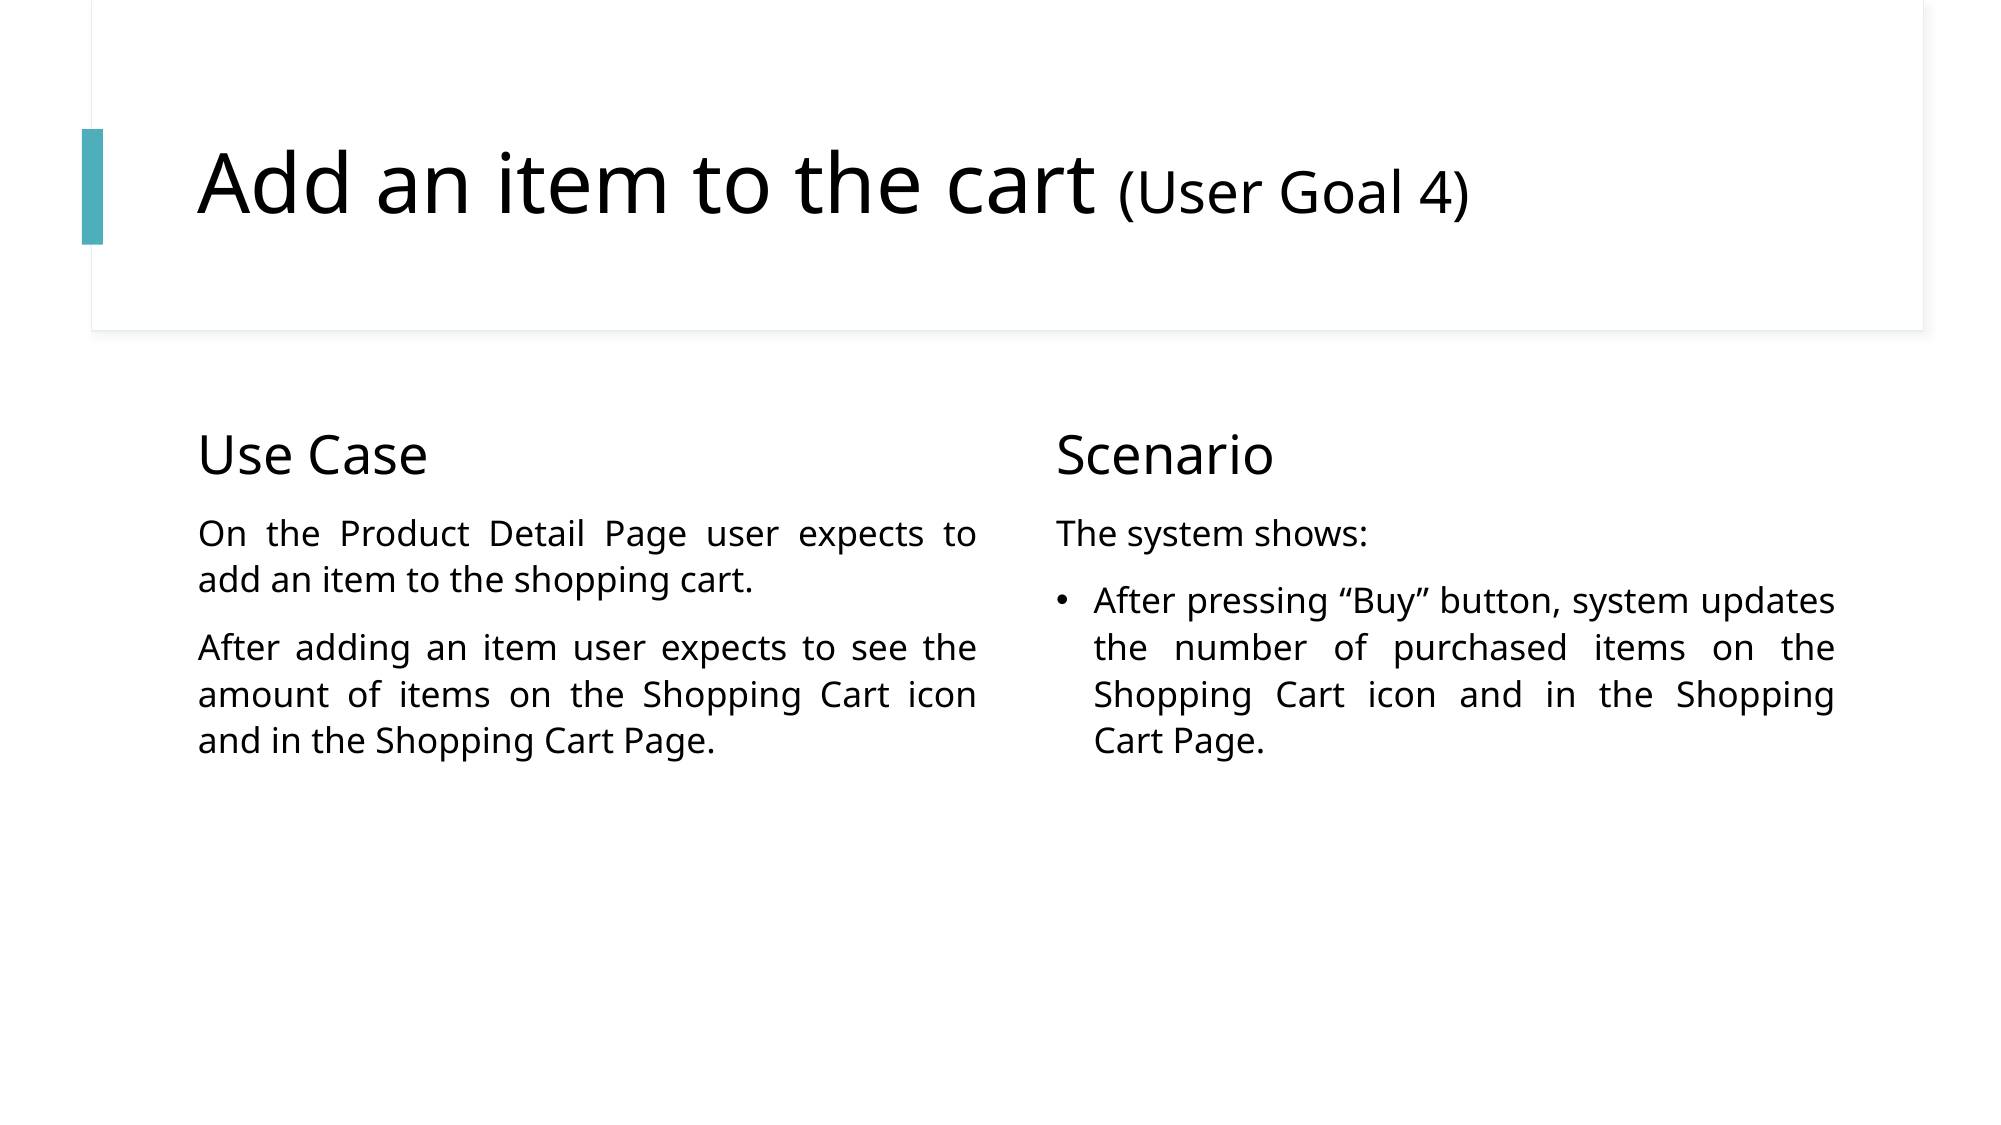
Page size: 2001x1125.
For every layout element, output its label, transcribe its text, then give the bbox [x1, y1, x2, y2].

title Add an item to the cart (User Goal 4) [183, 90, 1851, 284]
list Use Case On the Product Detail Page user expects to add an item to the shopping cart. After adding an item user expects to see the amount of items on the Shopping Cart icon and in the Shopping Cart Page. [183, 406, 993, 1013]
list Scenario The system shows: After pressing “Buy” button, system updates the number of purchased items on the Shopping Cart icon and in the Shopping Cart Page. [1041, 406, 1851, 1013]
